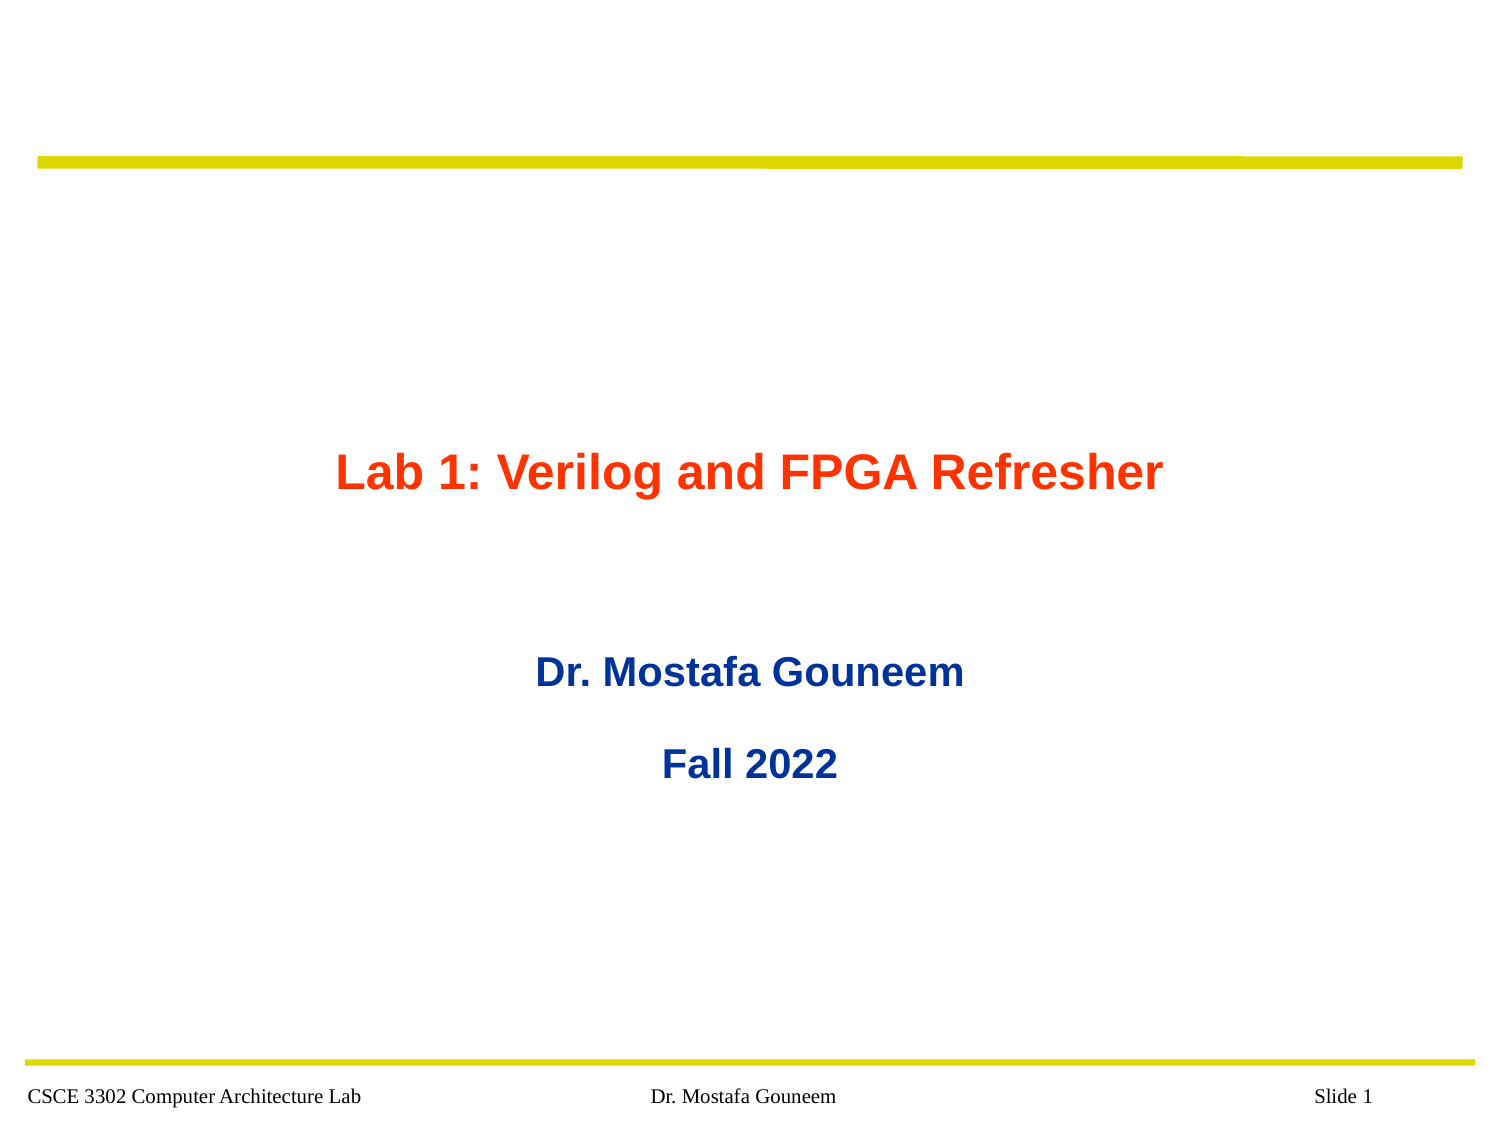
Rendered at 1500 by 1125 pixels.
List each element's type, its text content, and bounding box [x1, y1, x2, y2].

footer Dr. Mostafa Gouneem [612, 1074, 876, 1125]
slide_number CSCE 3302 Computer Architecture Lab [12, 1074, 513, 1125]
slide_number Slide 1 [1199, 1074, 1488, 1125]
title Lab 1: Verilog and FPGA Refresher [112, 349, 1388, 591]
subtitle Dr. Mostafa Gouneem Fall 2022 [225, 637, 1275, 925]
